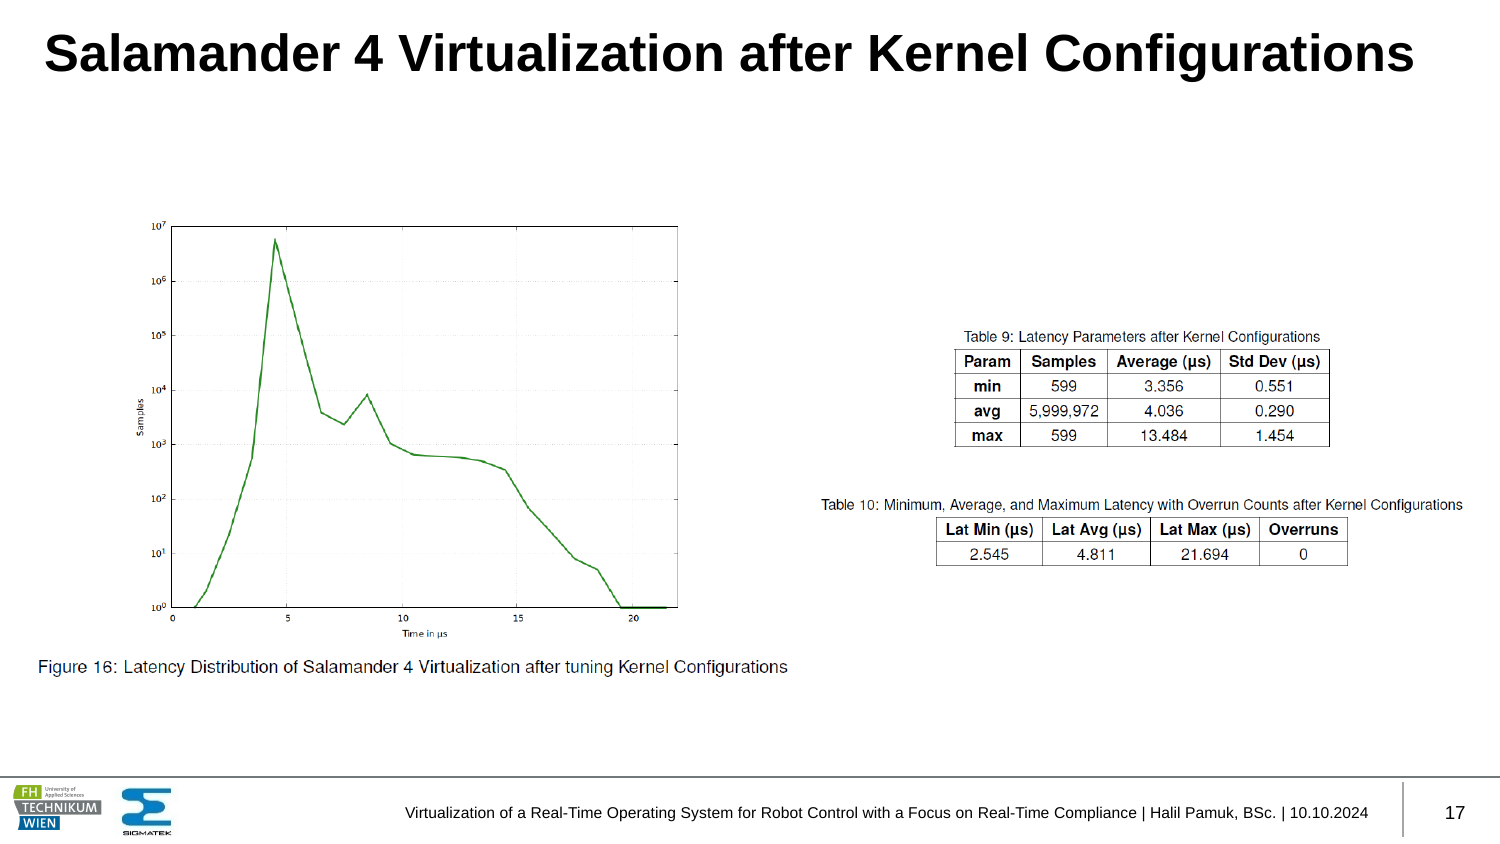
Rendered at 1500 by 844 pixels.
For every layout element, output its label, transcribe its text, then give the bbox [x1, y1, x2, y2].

picture [29, 217, 794, 682]
picture [0, 771, 179, 844]
footer Virtualization of a Real-Time Operating System for Robot Control with a Focus on Real-Time Compliance | Halil Pamuk, BSc. | 10.10.2024 [390, 789, 1384, 835]
slide_number 17 [1401, 789, 1481, 835]
title Salamander 4 Virtualization after Kernel Configurations [29, 18, 1469, 91]
picture [808, 325, 1469, 574]
